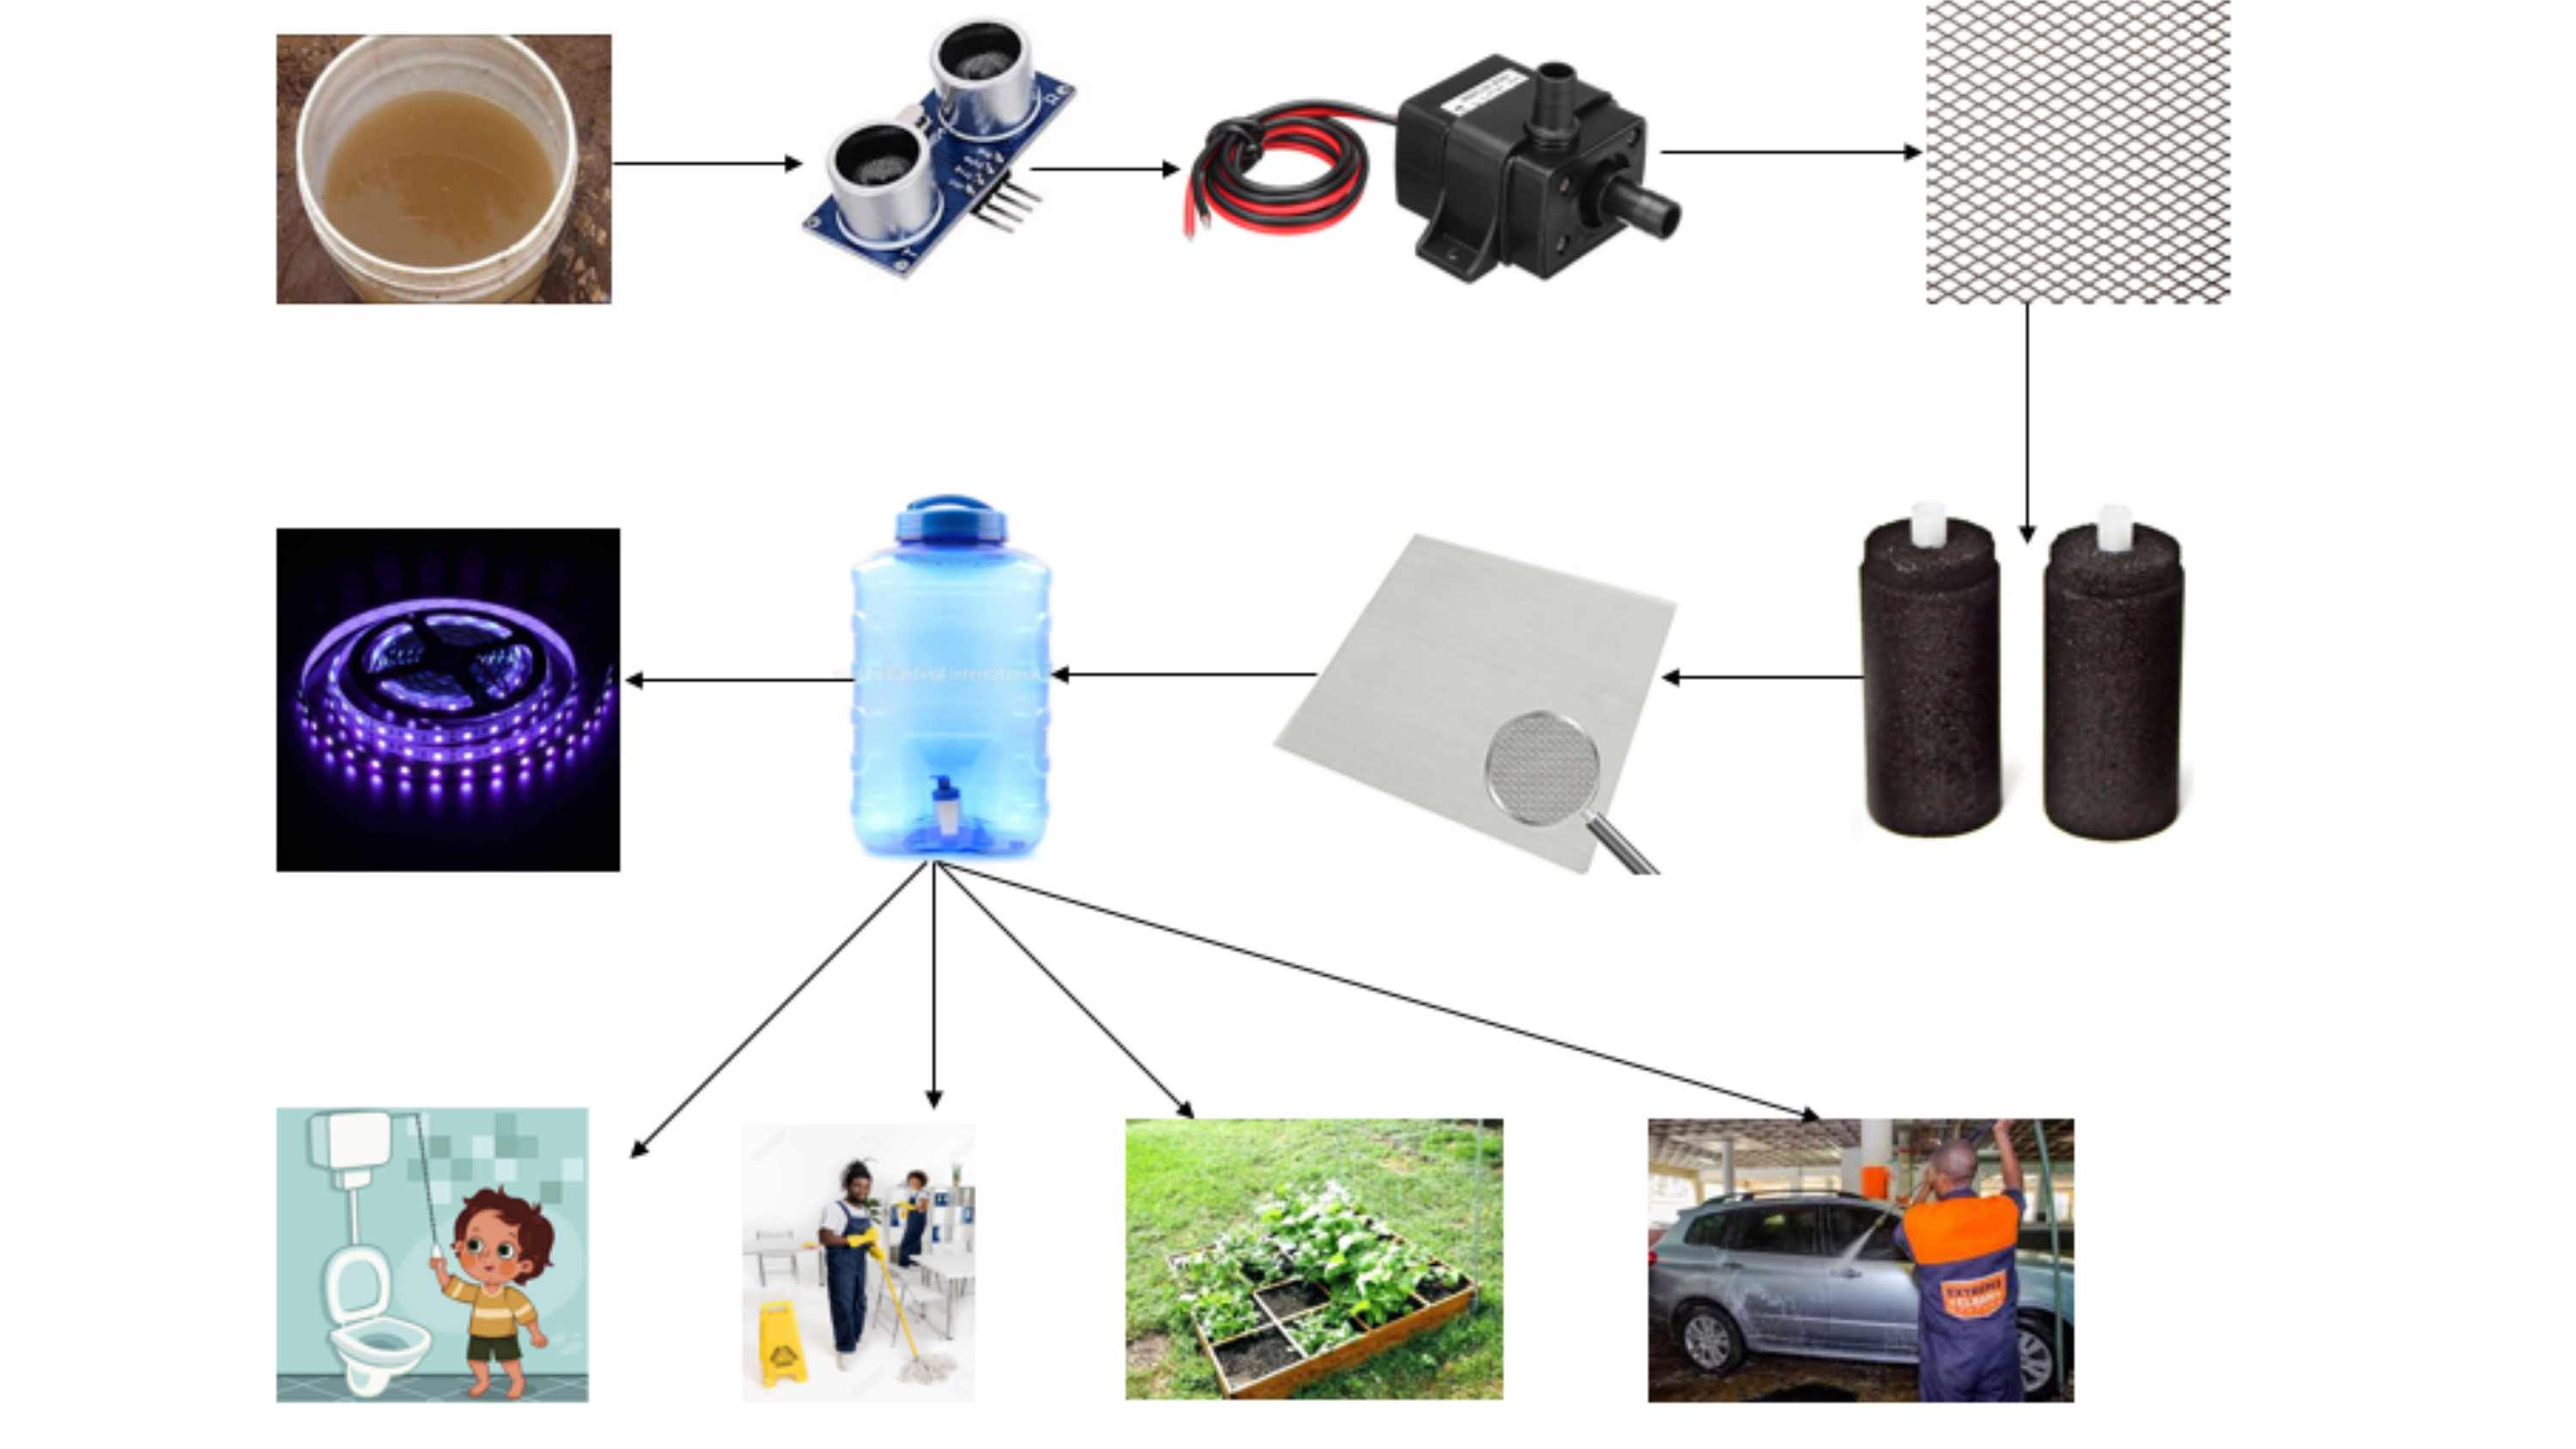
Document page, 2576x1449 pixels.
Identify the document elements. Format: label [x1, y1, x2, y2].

picture [229, 0, 2280, 1449]
